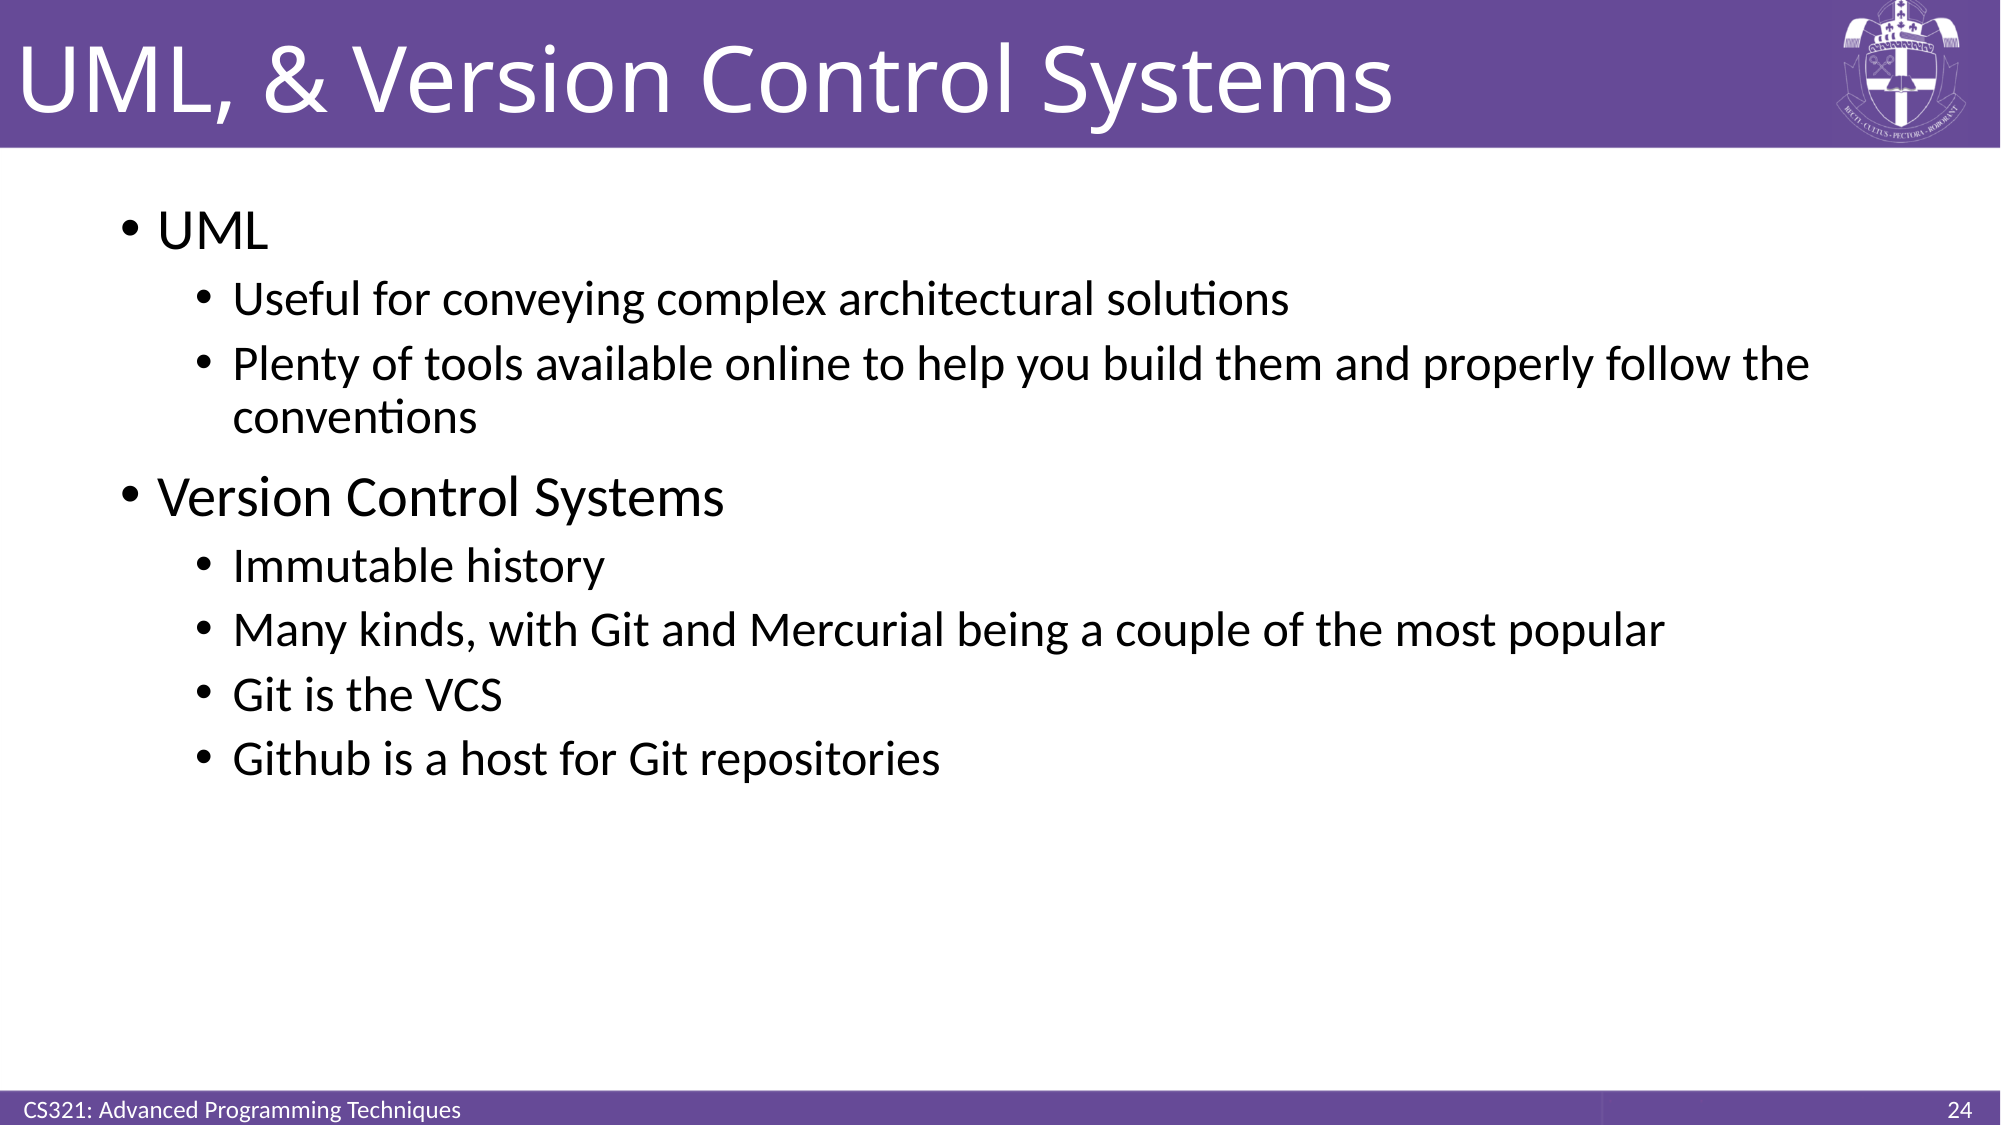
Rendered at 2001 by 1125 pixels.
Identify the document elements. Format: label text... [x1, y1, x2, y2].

slide_number 24 [1862, 1078, 1994, 1125]
title UML, & Version Control Systems [0, 0, 1725, 192]
list UML Useful for conveying complex architectural solutions Plenty of tools available online to help you build them and properly follow the conventions Version Control Systems Immutable history Many kinds, with Git and Mercurial being a couple of the most popular Git is the VCS Github is a host for Git repositories [105, 191, 1831, 906]
footer CS321: Advanced Programming Techniques [8, 1078, 499, 1125]
picture [0, 0, 2001, 1125]
